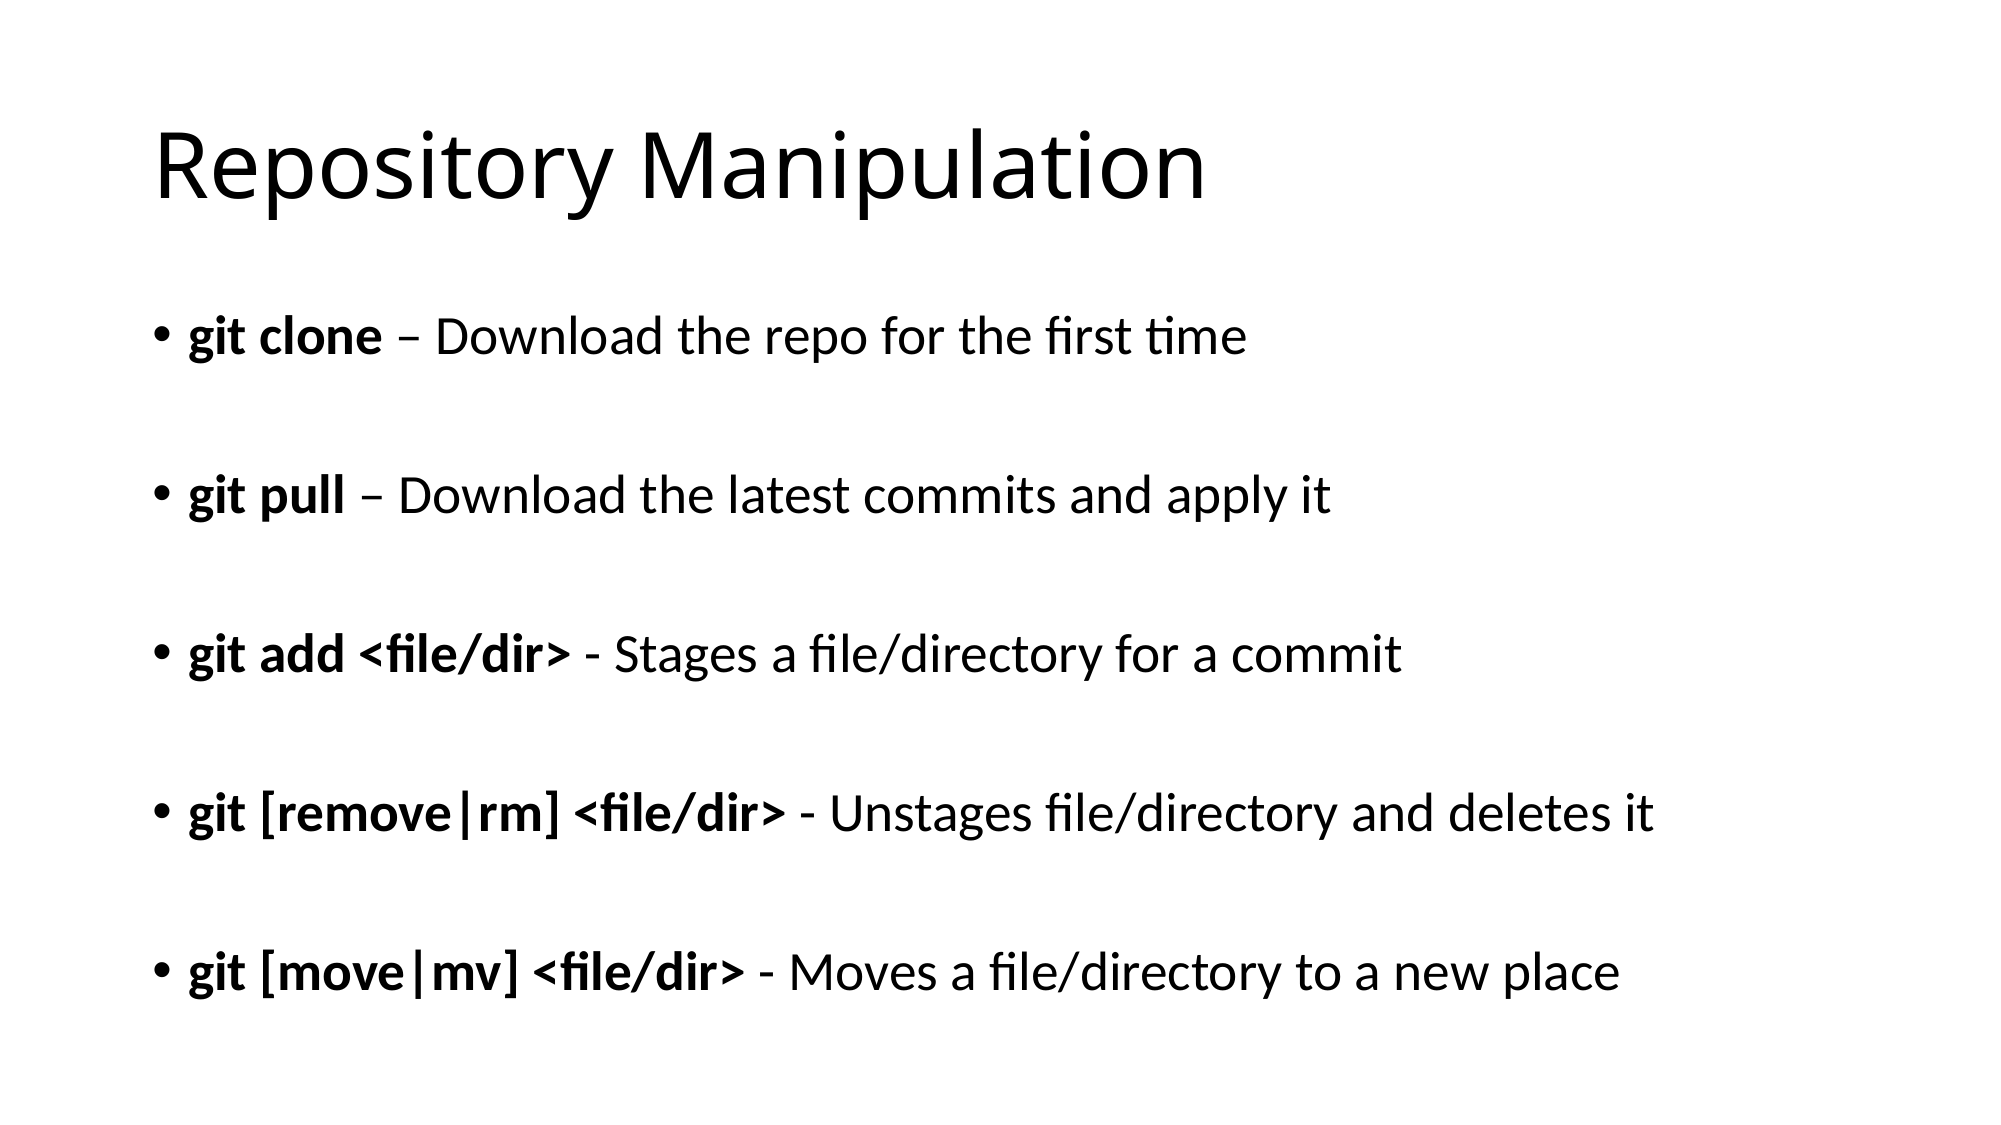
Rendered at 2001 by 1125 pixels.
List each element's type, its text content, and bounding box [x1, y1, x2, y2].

title Repository Manipulation [137, 59, 1863, 278]
list git clone – Download the repo for the first time git pull – Download the latest commits and apply it git add <file/dir> - Stages a file/directory for a commit git [remove|rm] <file/dir> - Unstages file/directory and deletes it git [move|mv] <file/dir> - Moves a file/directory to a new place [137, 299, 1863, 1014]
